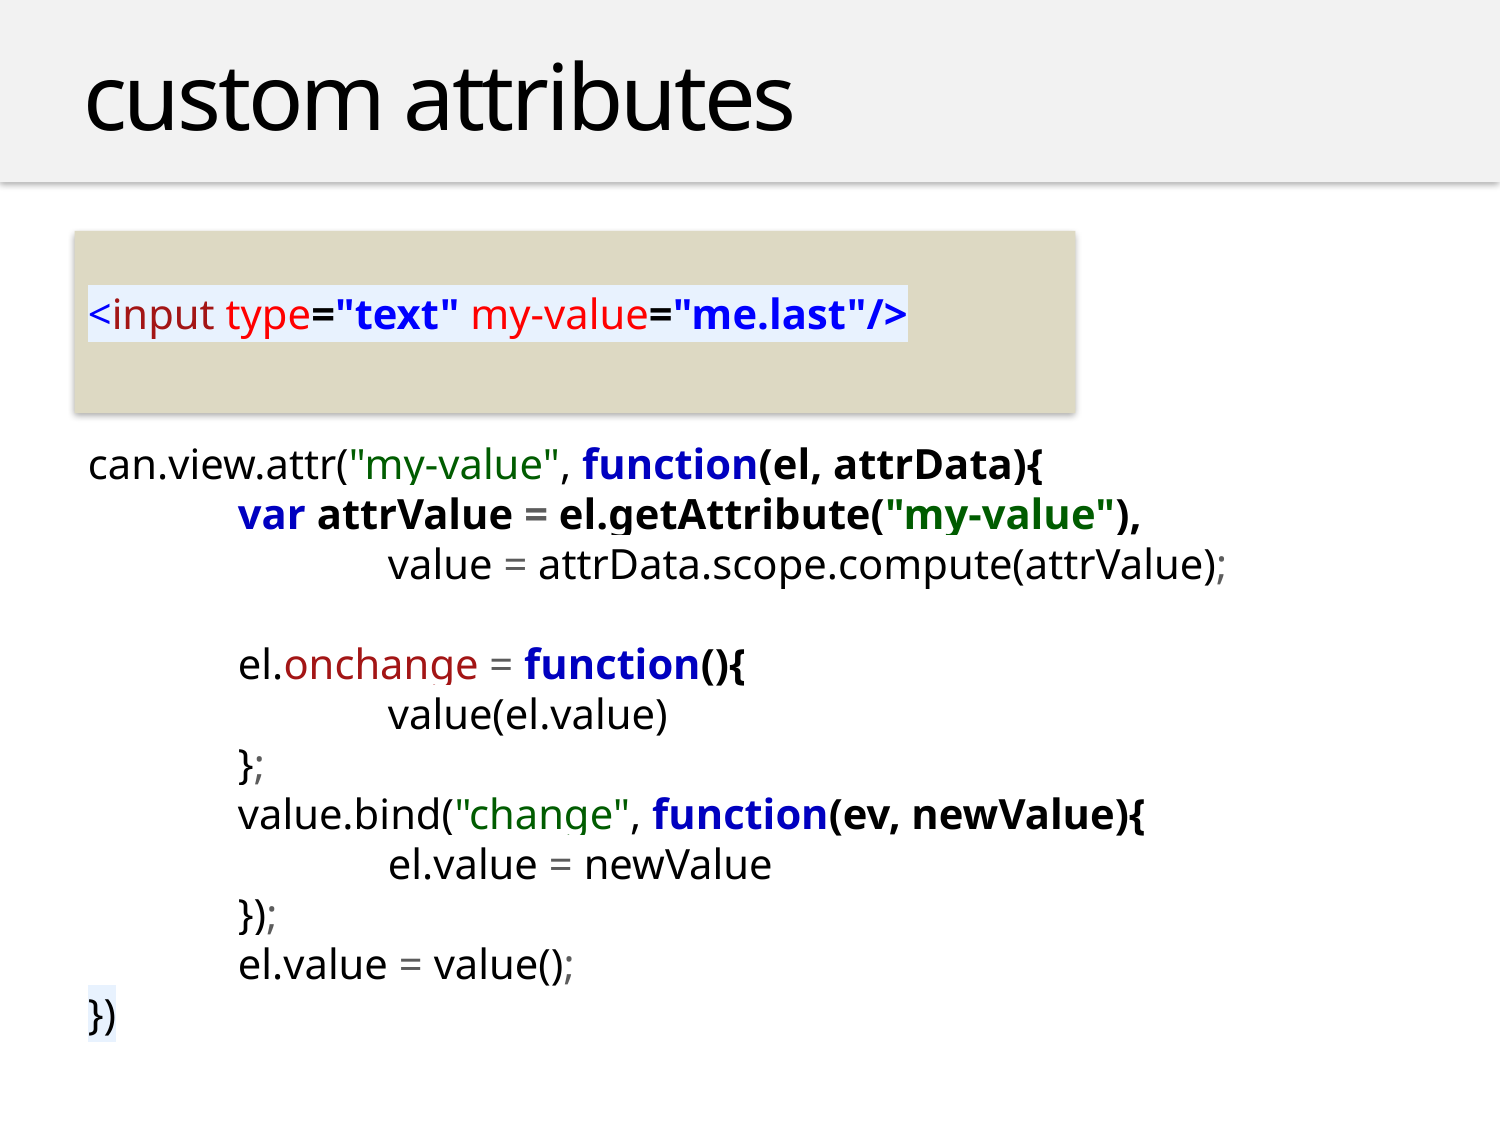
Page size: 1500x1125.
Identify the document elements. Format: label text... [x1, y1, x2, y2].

text_box [0, 0, 1500, 183]
text_box custom attributes [69, 31, 1442, 156]
text_box <input type="text" my-value="me.last"/> can.view.attr("my-value", function(el, attrData){ var attrValue = el.getAttribute("my-value"), value = attrData.scope.compute(attrValue); el.onchange = function(){ value(el.value) }; value.bind("change", function(ev, newValue){ el.value = newValue }); el.value = value(); }) [74, 230, 1361, 1073]
